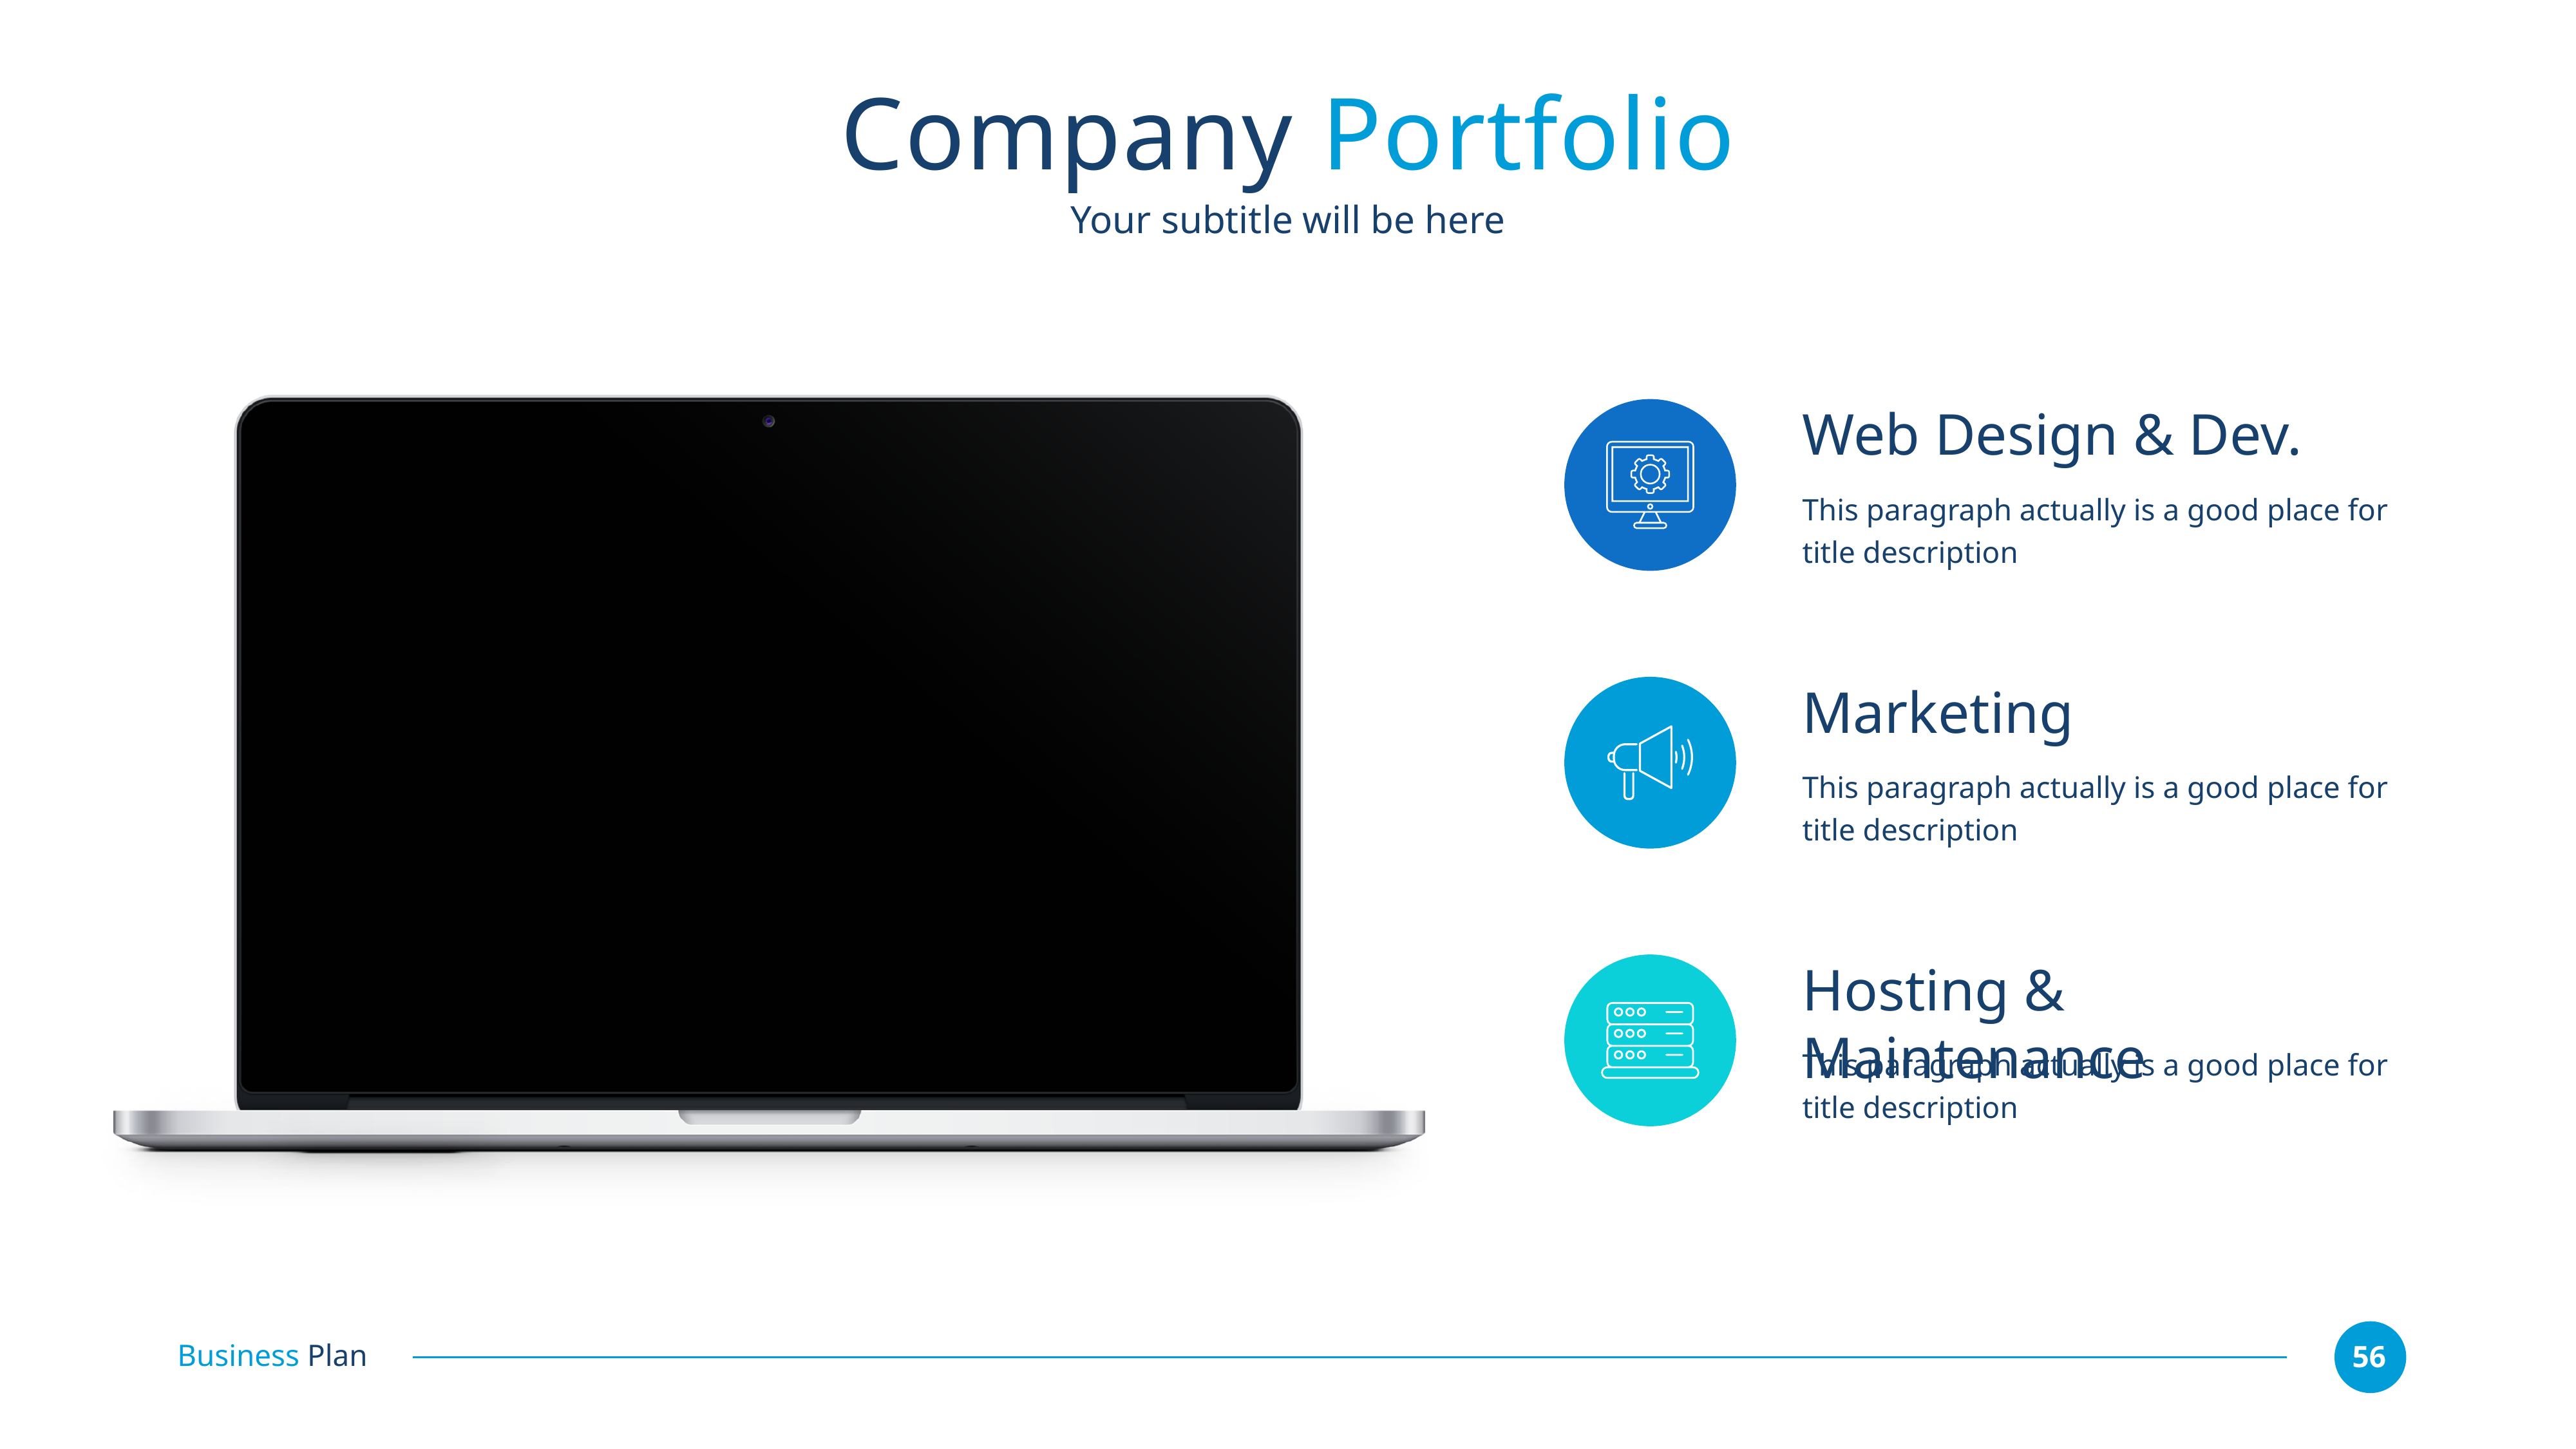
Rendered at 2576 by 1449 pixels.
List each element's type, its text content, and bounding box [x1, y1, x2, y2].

list Your subtitle will be here [177, 196, 2399, 243]
text_box [1681, 744, 1685, 770]
title Company Portfolio [177, 70, 2399, 193]
text_box Web Design & Dev. [1802, 399, 2399, 467]
text_box This paragraph actually is a good place for title description [1802, 1039, 2399, 1125]
text_box This paragraph actually is a good place for title description [1802, 761, 2399, 847]
text_box [1564, 398, 1737, 572]
text_box Hosting & Maintenance [1802, 954, 2399, 1039]
text_box [1674, 750, 1678, 764]
picture [73, 334, 1466, 1245]
text_box [1607, 725, 1672, 800]
text_box [1601, 1001, 1700, 1079]
text_box [1606, 440, 1694, 529]
text_box [1564, 954, 1737, 1127]
text_box This paragraph actually is a good place for title description [1802, 484, 2399, 569]
text_box Marketing [1802, 676, 2399, 745]
text_box [1687, 739, 1693, 776]
text_box [1564, 676, 1737, 849]
